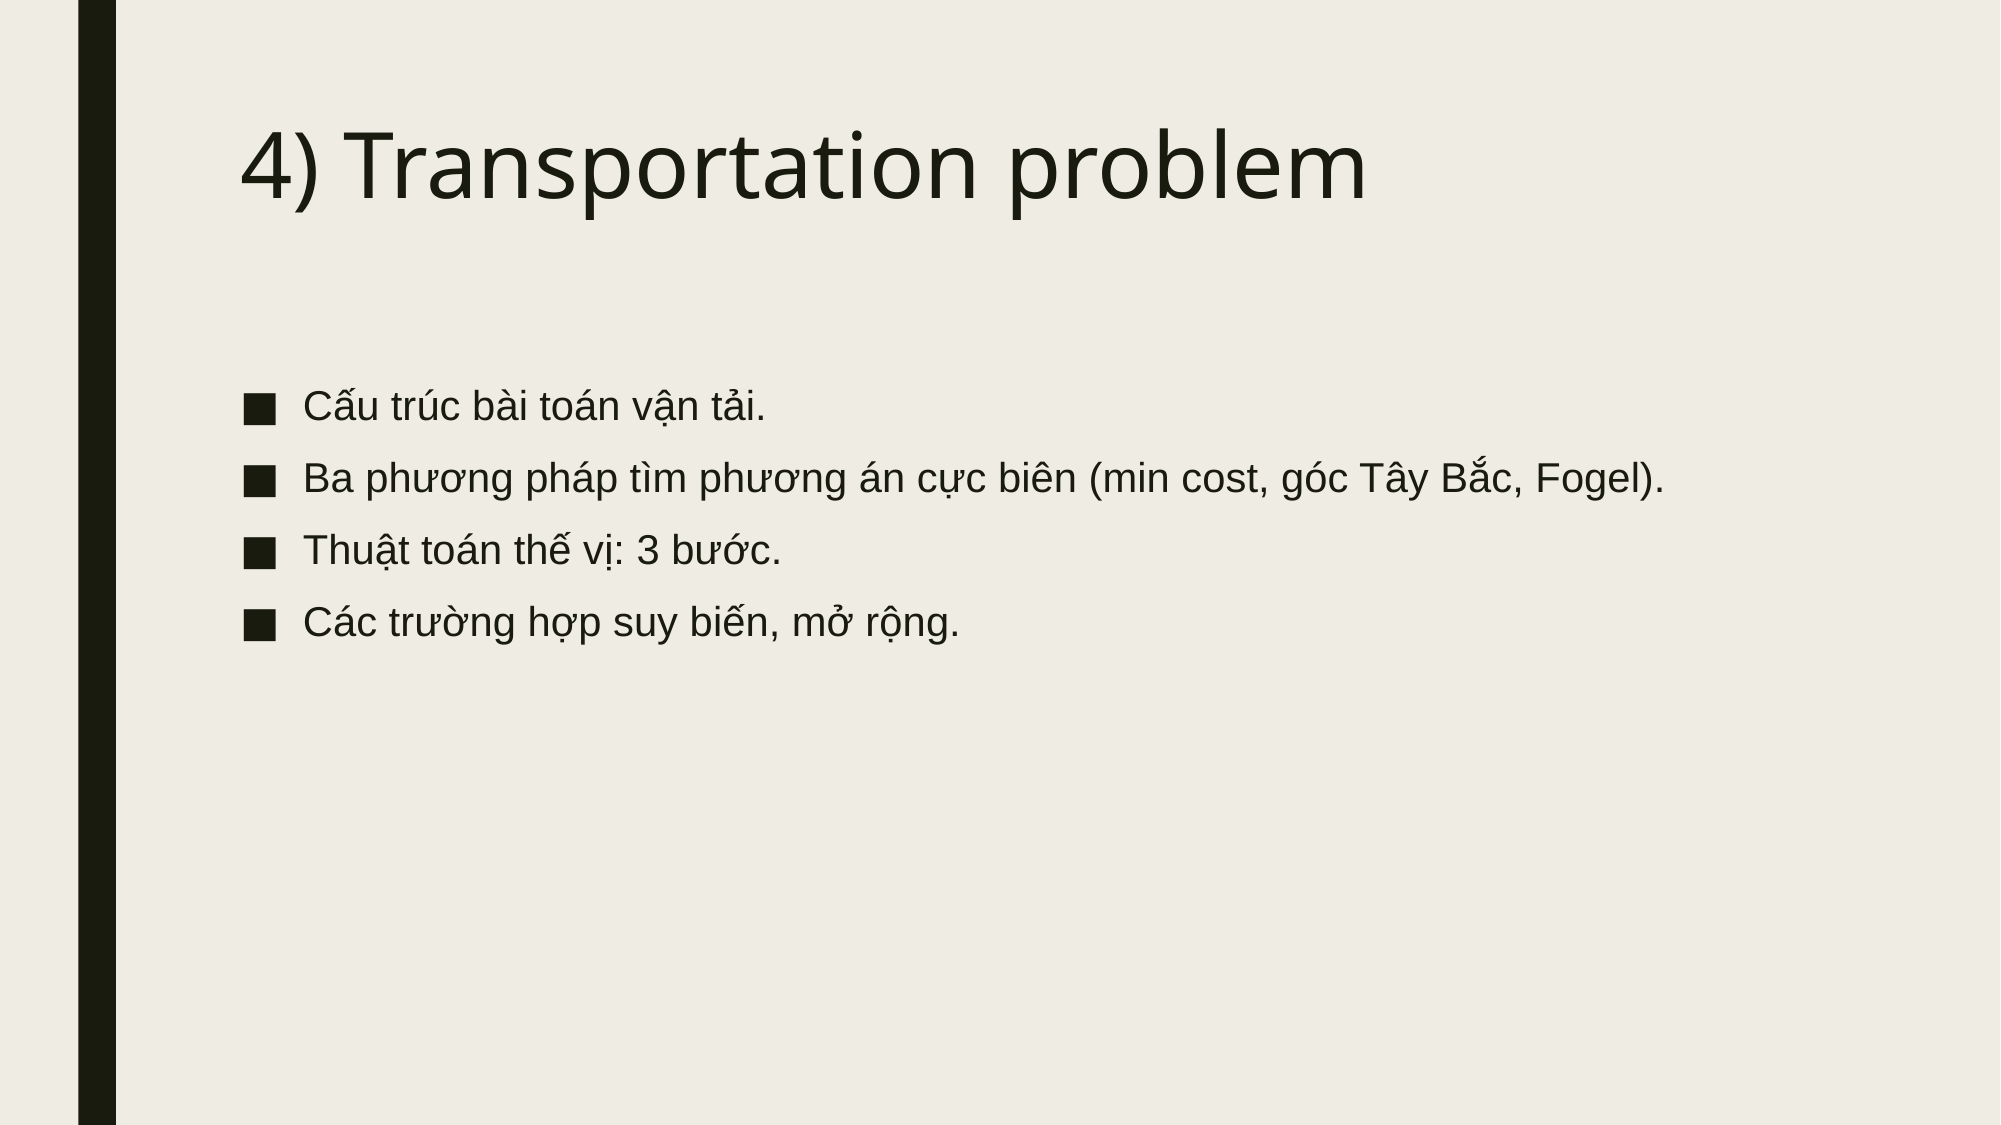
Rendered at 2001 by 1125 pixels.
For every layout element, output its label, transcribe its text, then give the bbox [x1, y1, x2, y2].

title 4) Transportation problem [225, 112, 1800, 357]
list Cấu trúc bài toán vận tải. Ba phương pháp tìm phương án cực biên (min cost, góc Tây Bắc, Fogel). Thuật toán thế vị: 3 bước. Các trường hợp suy biến, mở rộng. [225, 375, 1800, 963]
